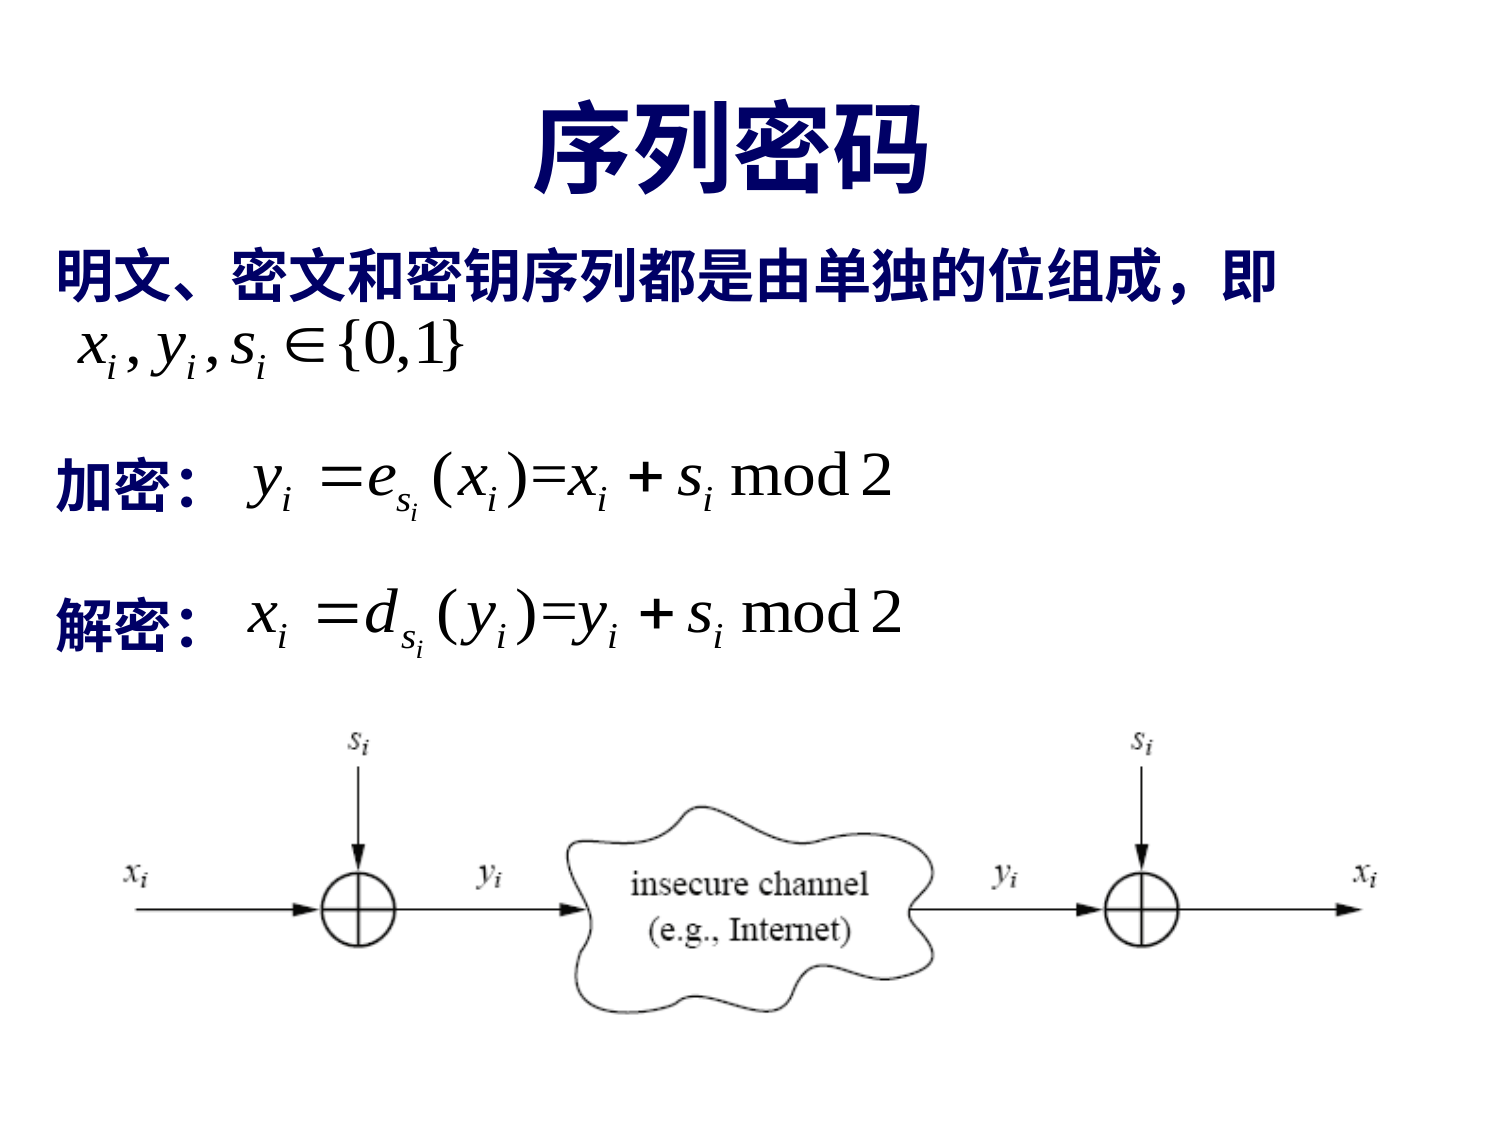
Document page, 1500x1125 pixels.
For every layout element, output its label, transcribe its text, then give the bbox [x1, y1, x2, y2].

picture [67, 712, 1422, 1030]
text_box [235, 569, 917, 670]
text_box 明文、密文和密钥序列都是由单独的位组成，即 加密： 解密： [41, 231, 1371, 737]
text_box 序列密码 [183, 78, 1282, 213]
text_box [235, 432, 905, 533]
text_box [64, 300, 476, 396]
